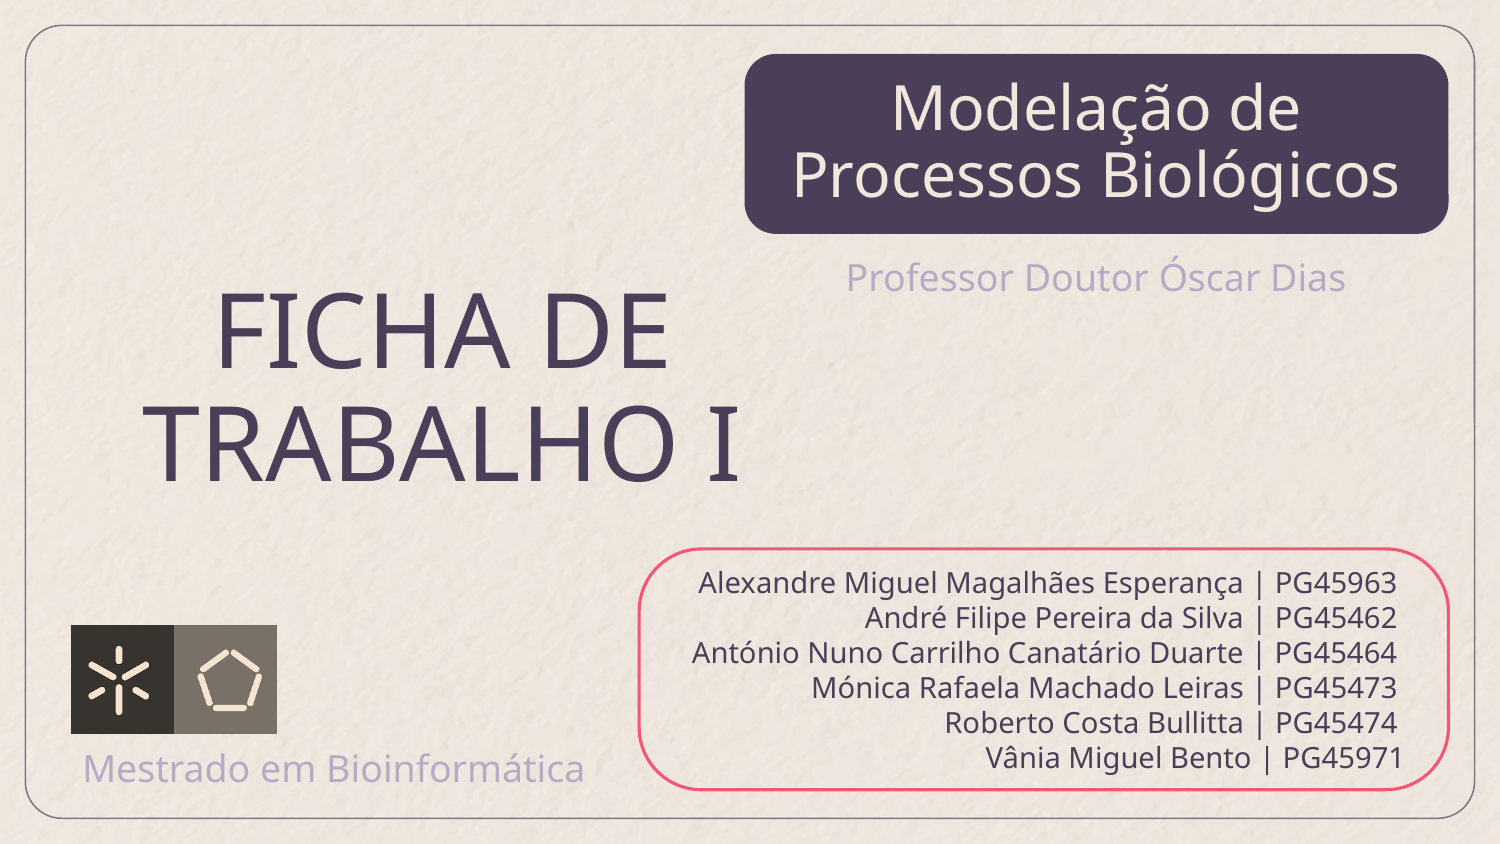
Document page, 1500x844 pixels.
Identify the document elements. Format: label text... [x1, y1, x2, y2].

title FICHA DE TRABALHO I [90, 263, 795, 520]
text_box [744, 71, 748, 217]
subtitle Alexandre Miguel Magalhães Esperança | PG45963 André Filipe Pereira da Silva | PG45462 António Nuno Carrilho Canatário Duarte | PG45464 Mónica Rafaela Machado Leiras | PG45473 Roberto Costa Bullitta | PG45474 Vânia Miguel Bento | PG45971 [529, 615, 1421, 724]
text_box Professor Doutor Óscar Dias [748, 205, 1445, 354]
text_box [1445, 71, 1449, 217]
text_box [639, 548, 1449, 790]
text_box [748, 53, 1445, 70]
text_box Mestrado em Bioinformática [0, 697, 683, 844]
title Modelação de Processos Biológicos [748, 70, 1445, 205]
picture [0, 0, 1500, 844]
